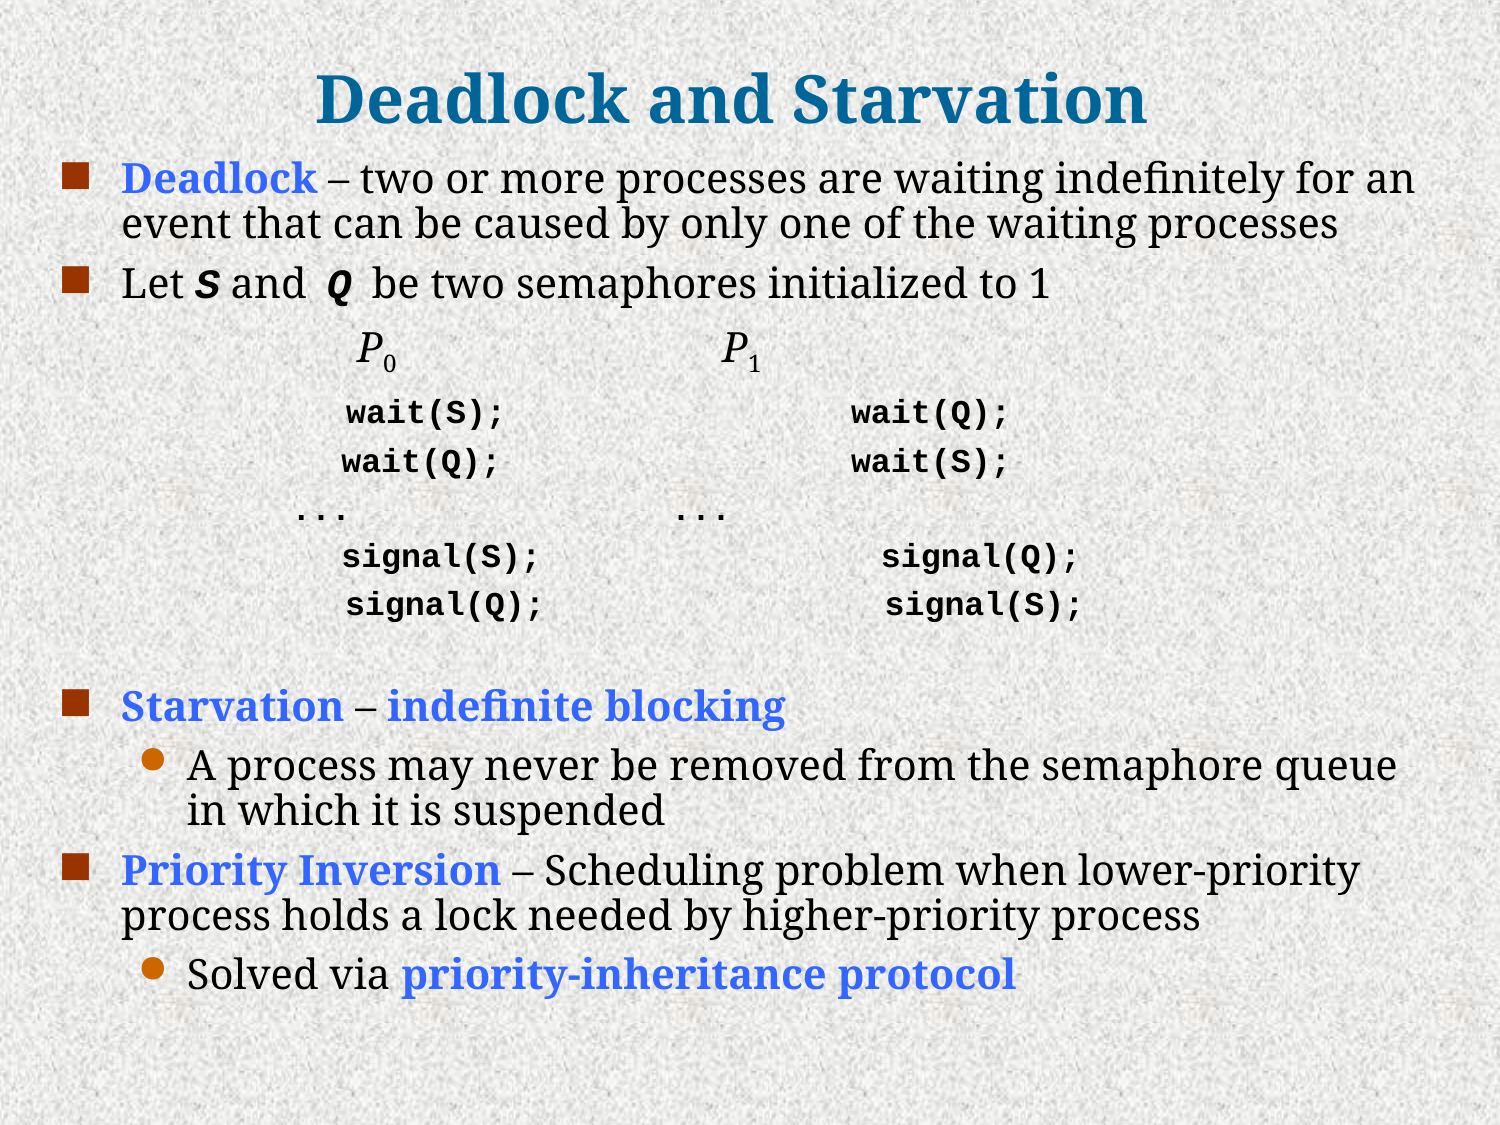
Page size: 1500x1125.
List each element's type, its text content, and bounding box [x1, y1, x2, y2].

picture [0, 0, 1500, 1125]
list Deadlock – two or more processes are waiting indefinitely for an event that can be caused by only one of the waiting processes Let S and Q be two semaphores initialized to 1 P0 P1 wait(S); wait(Q); wait(Q); wait(S); ... ... signal(S); signal(Q); signal(Q); signal(S); Starvation – indefinite blocking A process may never be removed from the semaphore queue in which it is suspended Priority Inversion – Scheduling problem when lower-priority process holds a lock needed by higher-priority process Solved via priority-inheritance protocol [50, 149, 1450, 1088]
title Deadlock and Starvation [99, 50, 1366, 145]
